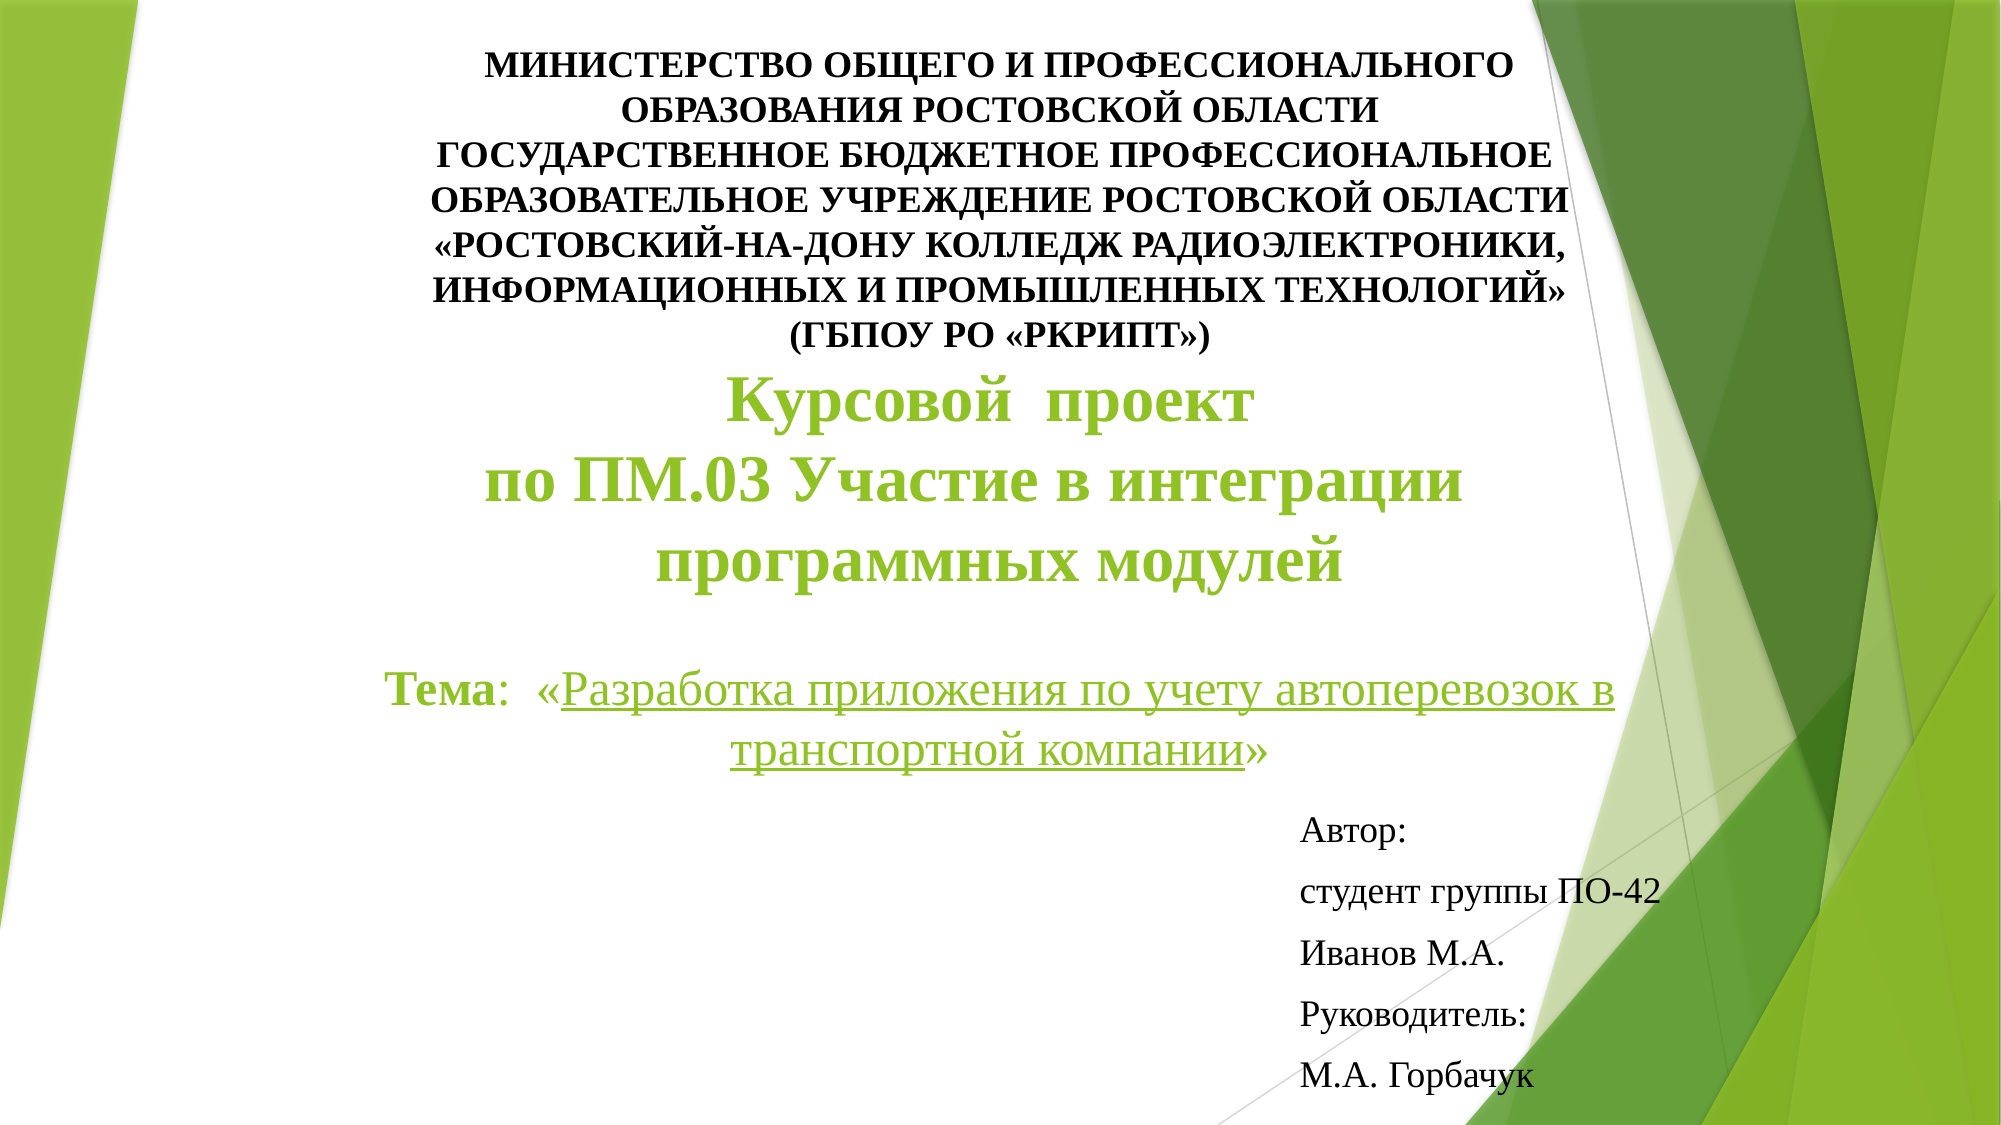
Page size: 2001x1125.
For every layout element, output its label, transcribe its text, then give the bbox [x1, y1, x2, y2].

subtitle Автор: студент группы ПО-42 Иванов М.А. Руководитель: М.А. Горбачук [1284, 802, 1922, 1075]
text_box МИНИСТЕРСТВО ОБЩЕГО И ПРОФЕССИОНАЛЬНОГО ОБРАЗОВАНИЯ РОСТОВСКОЙ ОБЛАСТИ ГОСУДАРСТВЕННОЕ БЮДЖЕТНОЕ ПРОФЕССИОНАЛЬНОЕ ОБРАЗОВАТЕЛЬНОЕ УЧРЕЖДЕНИЕ РОСТОВСКОЙ ОБЛАСТИ «РОСТОВСКИЙ-НА-ДОНУ КОЛЛЕДЖ РАДИОЭЛЕКТРОНИКИ, ИНФОРМАЦИОННЫХ И ПРОМЫШЛЕННЫХ ТЕХНОЛОГИЙ» (ГБПОУ РО «РКРИПТ») [291, 32, 1709, 363]
title Курсовой проект по ПМ.03 Участие в интеграции программных модулей Тема: «Разработка приложения по учету автоперевозок в транспортной компании» [308, 605, 1691, 783]
